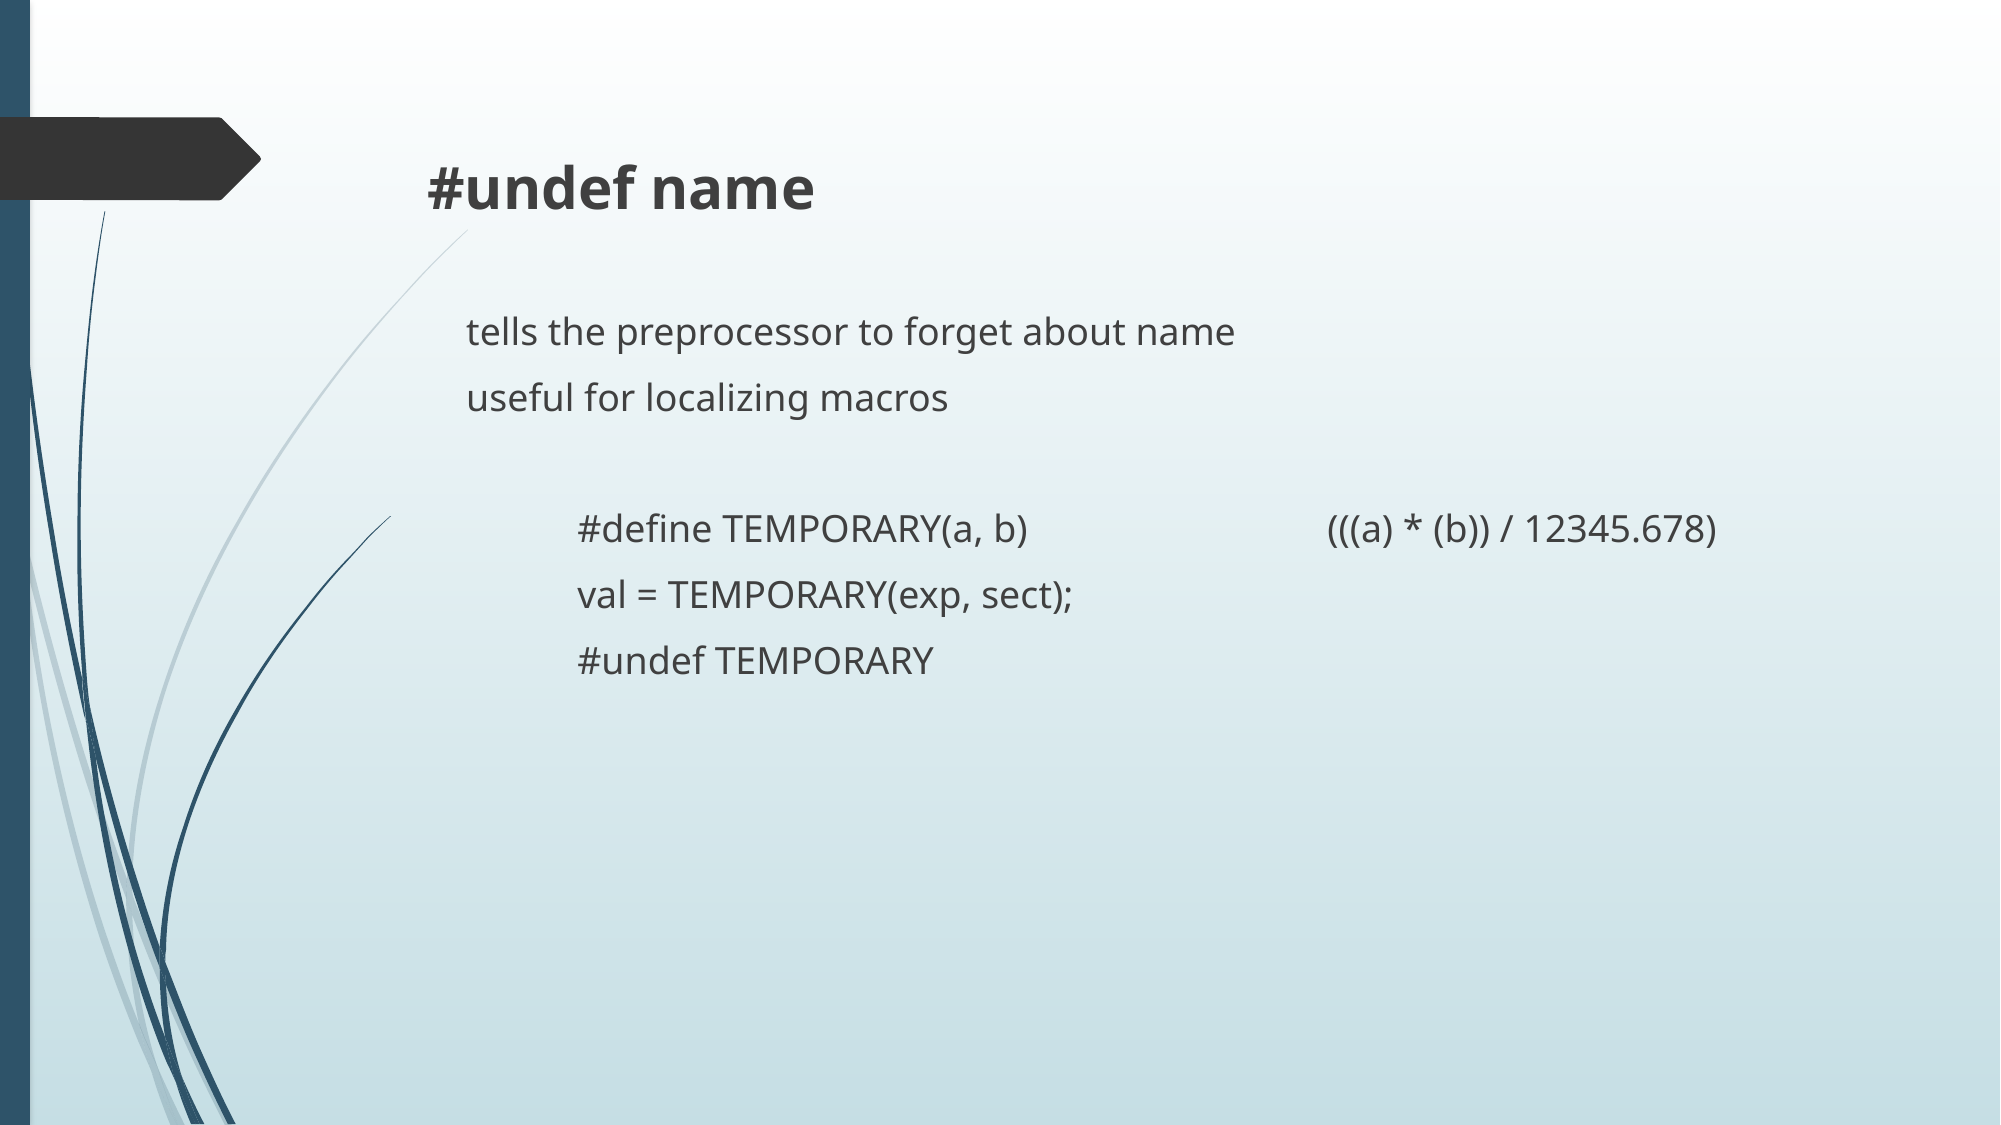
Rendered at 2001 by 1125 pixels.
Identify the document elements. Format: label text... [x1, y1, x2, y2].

list #undef name tells the preprocessor to forget about name useful for localizing macros #define TEMPORARY(a, b) (((a) * (b)) / 12345.678) val = TEMPORARY(exp, sect); #undef TEMPORARY [412, 143, 1875, 1008]
